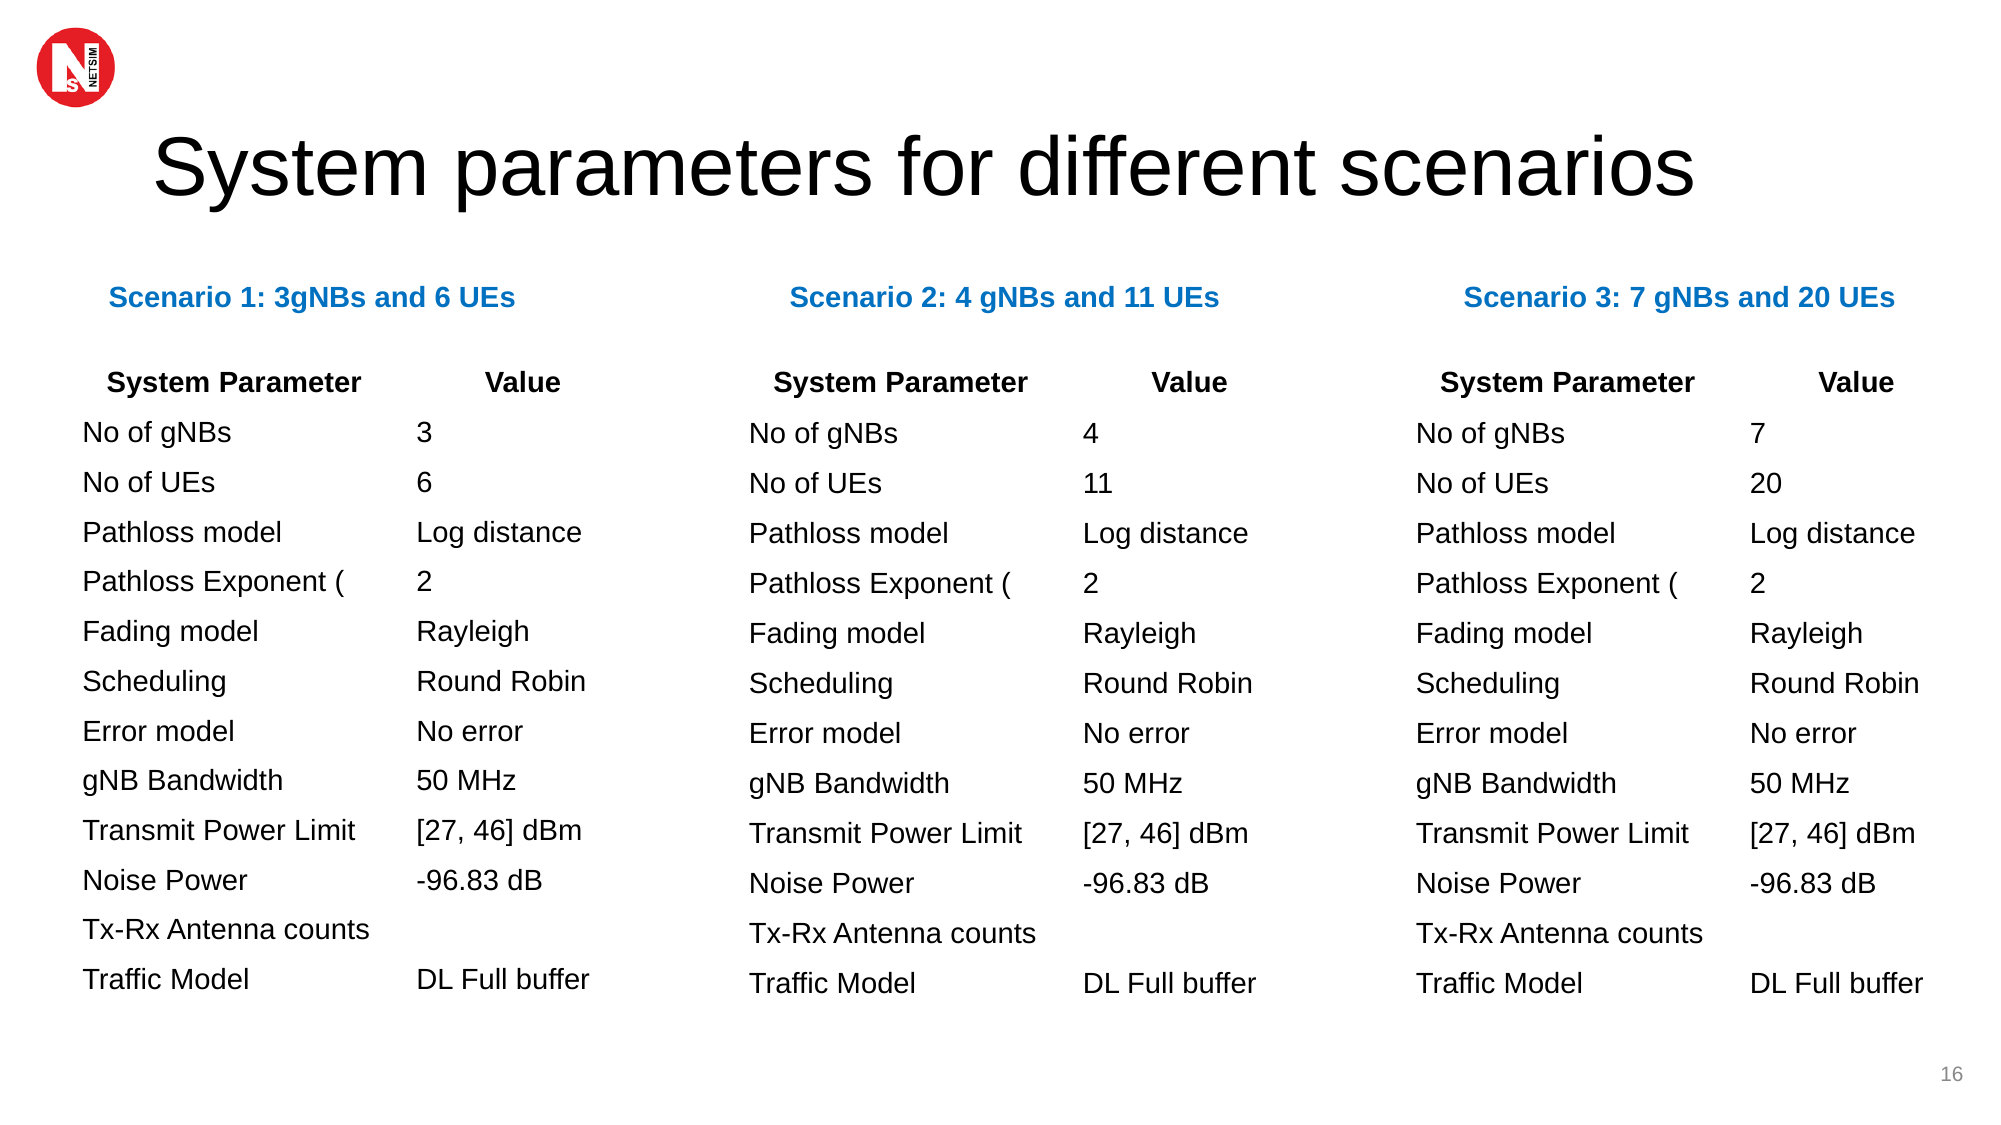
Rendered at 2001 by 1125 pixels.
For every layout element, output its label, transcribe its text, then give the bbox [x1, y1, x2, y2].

text_box Scenario 3: 7 gNBs and 20 UEs [1449, 270, 1974, 321]
text_box Scenario 2: 4 gNBs and 11 UEs [774, 270, 1300, 321]
text_box Scenario 1: 3gNBs and 6 UEs [93, 270, 619, 321]
picture [31, 26, 121, 111]
title System parameters for different scenarios [137, 59, 1979, 278]
slide_number 16 [1805, 1042, 1979, 1103]
